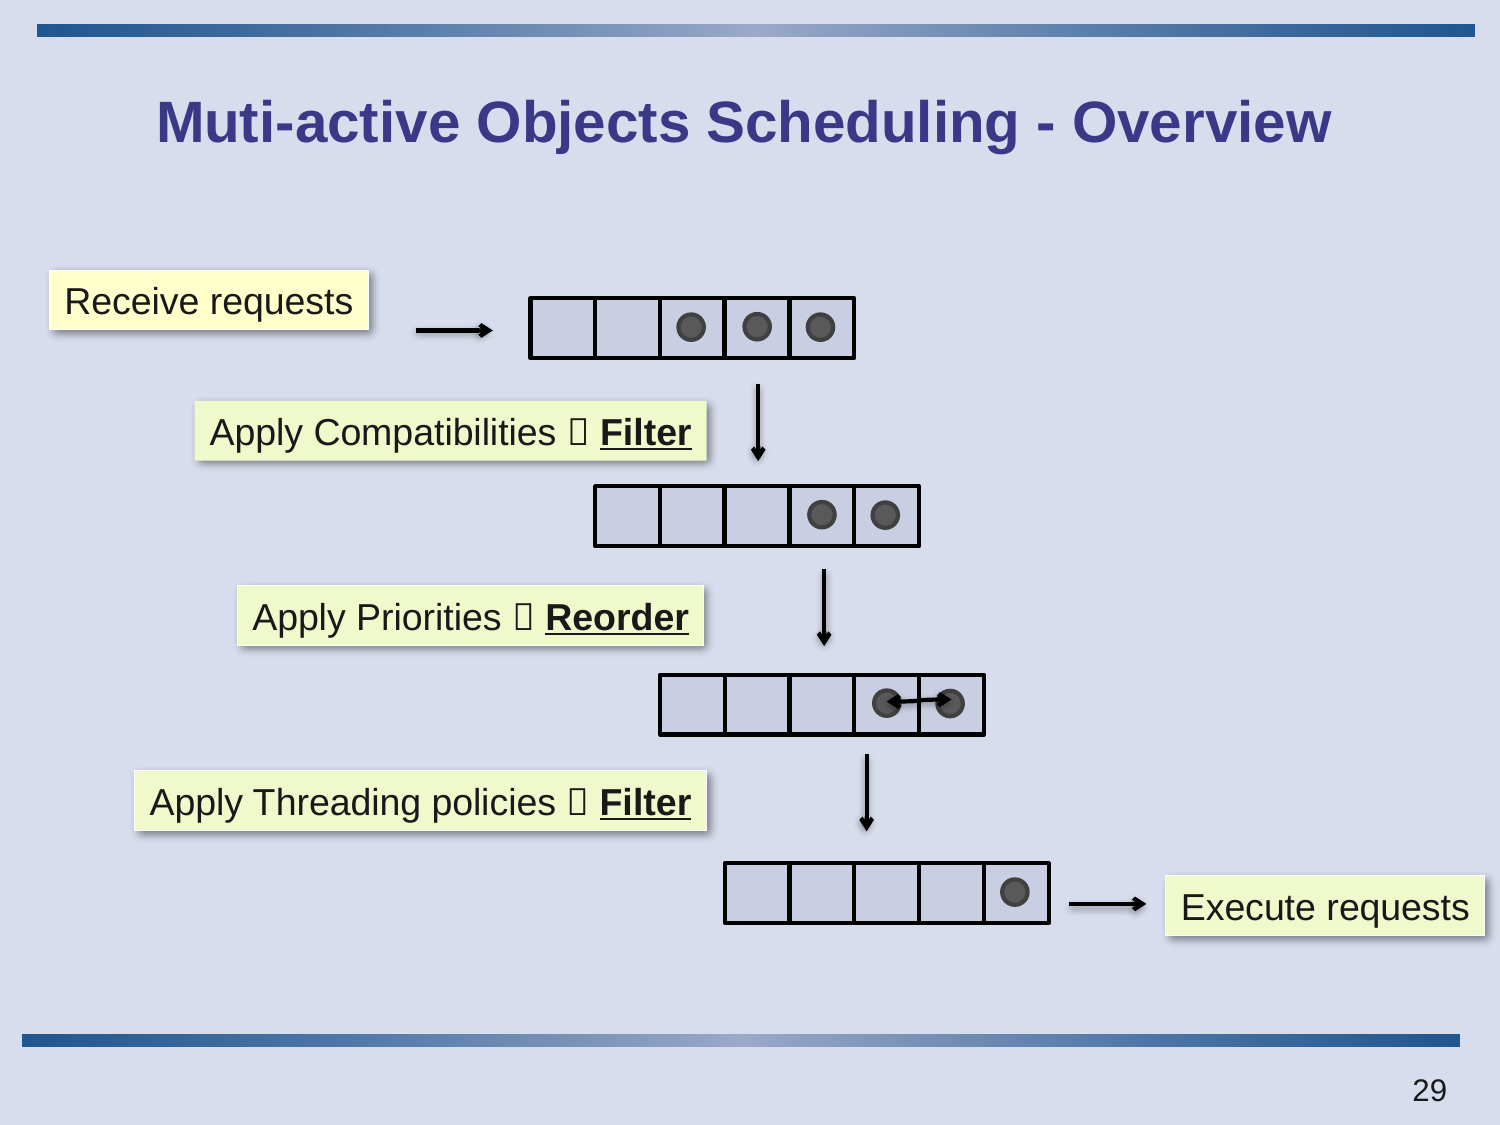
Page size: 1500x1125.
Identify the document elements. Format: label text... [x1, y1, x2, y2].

text_box Apply Priorities  Reorder [237, 585, 704, 646]
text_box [530, 298, 855, 359]
text_box Receive requests [49, 270, 369, 330]
text_box Execute requests [1165, 875, 1485, 936]
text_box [595, 485, 920, 547]
text_box Apply Compatibilities  Filter [194, 400, 707, 461]
text_box Apply Threading policies  Filter [134, 770, 707, 831]
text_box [659, 674, 912, 735]
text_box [924, 674, 985, 735]
title Muti-active Objects Scheduling - Overview [66, 50, 1423, 188]
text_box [724, 862, 1049, 924]
slide_number 29 [1187, 1062, 1463, 1101]
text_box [917, 667, 921, 734]
